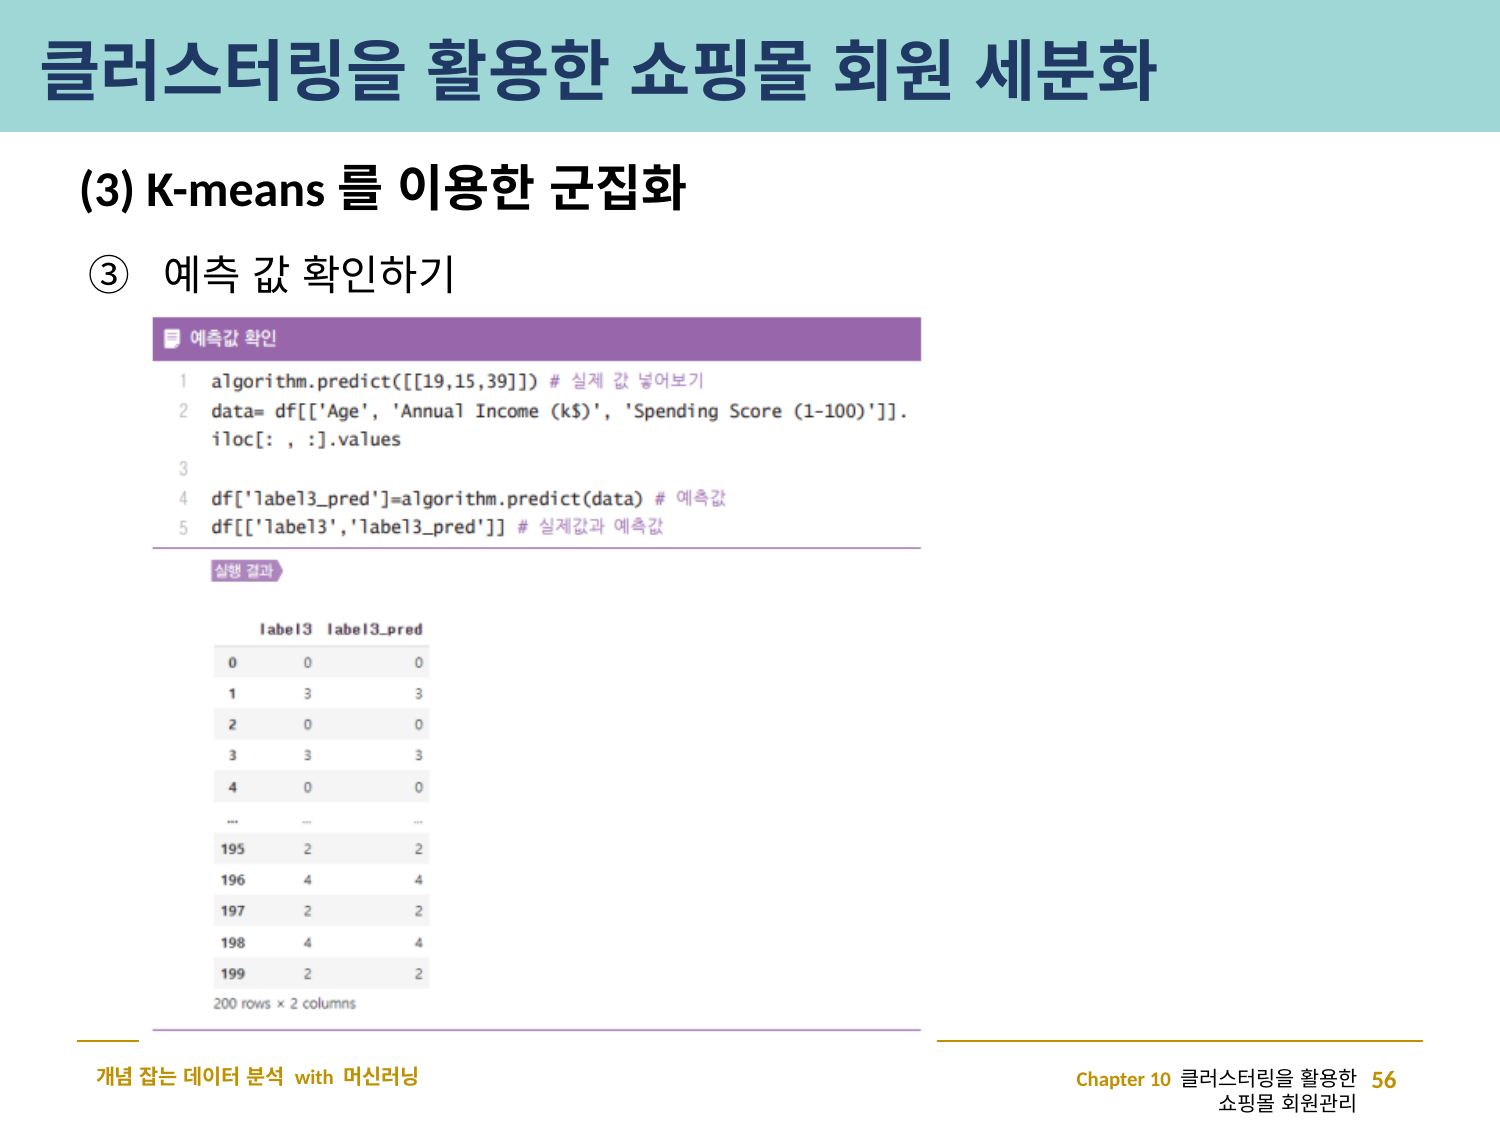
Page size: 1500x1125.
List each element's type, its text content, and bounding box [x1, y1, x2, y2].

picture [139, 294, 937, 1050]
title 클러스터링을 활용한 쇼핑몰 회원 세분화 [24, 30, 1319, 119]
list (3) K-means를 이용한 군집화 [64, 155, 1369, 232]
list 예측 값 확인하기 [73, 241, 1462, 937]
